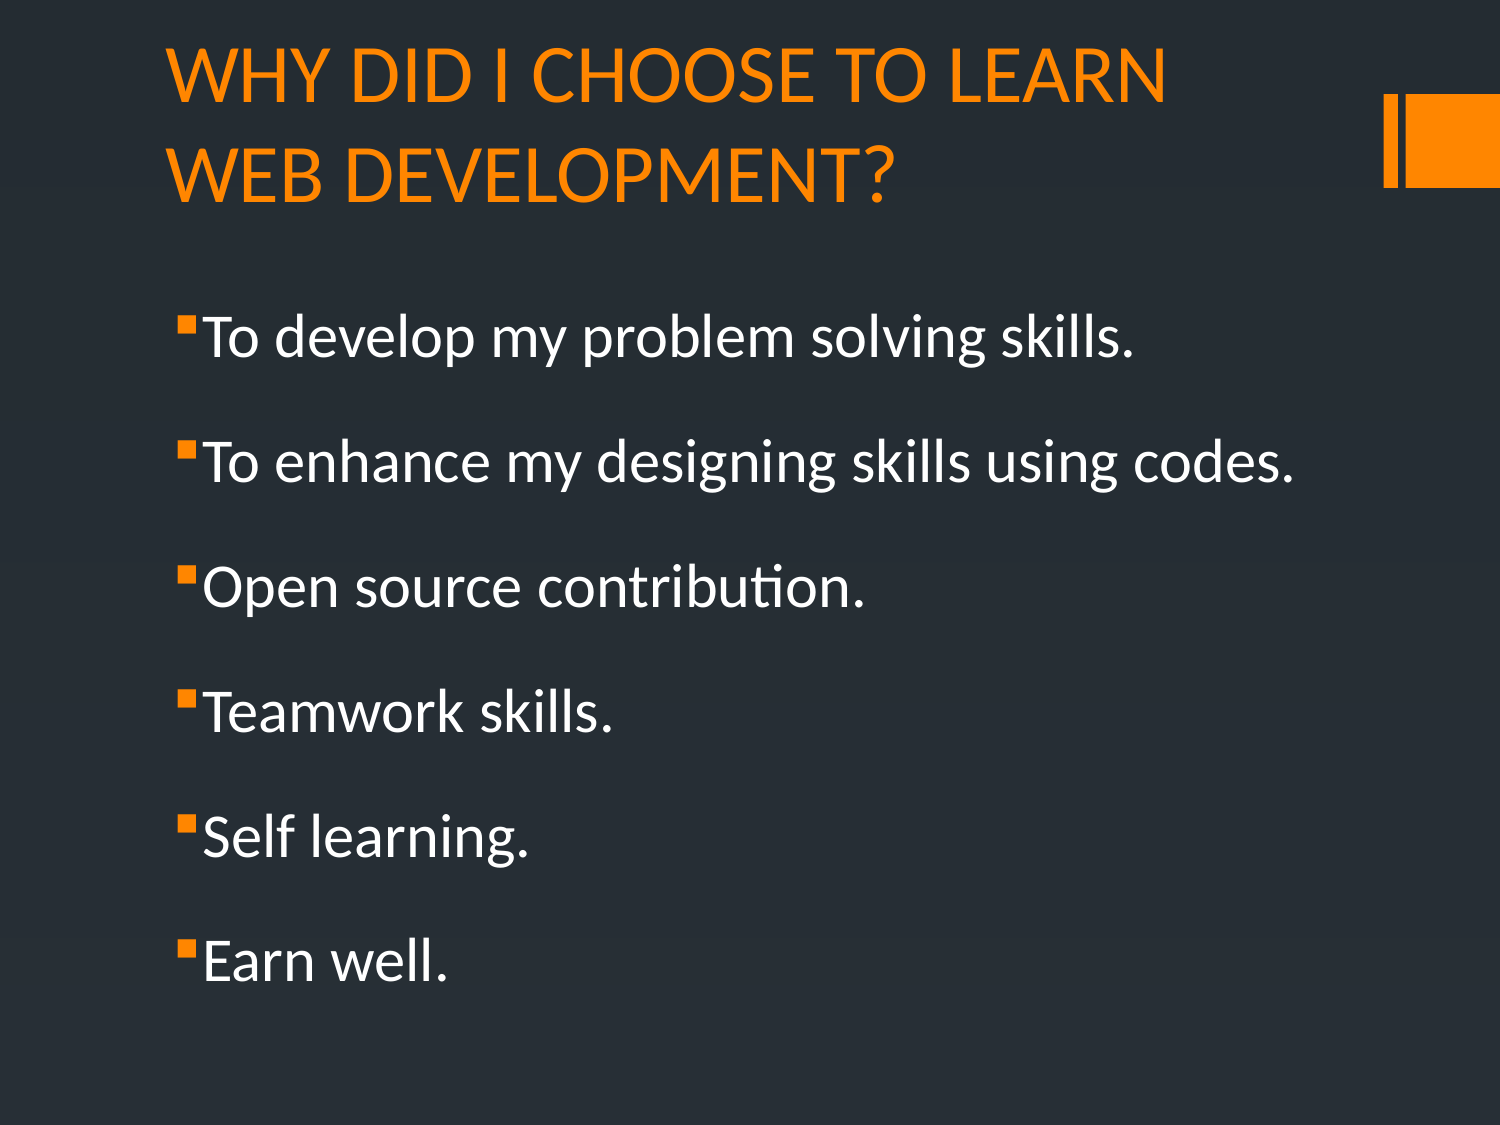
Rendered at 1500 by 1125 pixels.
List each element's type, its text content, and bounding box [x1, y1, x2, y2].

title WHY DID I CHOOSE TO LEARN WEB DEVELOPMENT? [150, 37, 1350, 227]
list To develop my problem solving skills. To enhance my designing skills using codes. Open source contribution. Teamwork skills. Self learning. Earn well. [150, 249, 1350, 1075]
